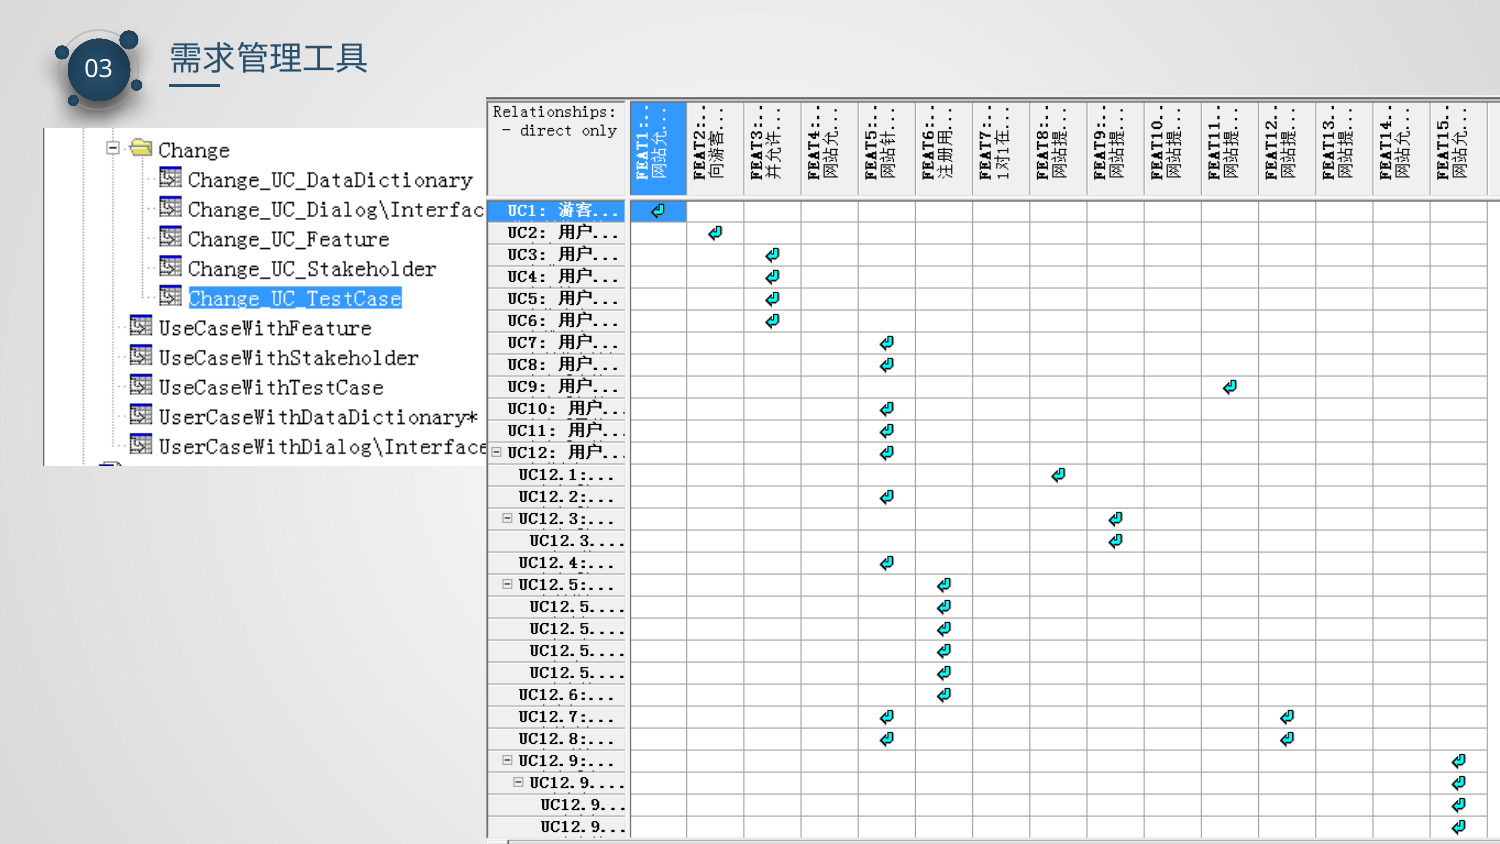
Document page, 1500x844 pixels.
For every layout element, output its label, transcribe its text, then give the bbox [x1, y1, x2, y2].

picture [43, 95, 1500, 844]
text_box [55, 30, 143, 110]
text_box 需求管理工具 [154, 30, 384, 85]
